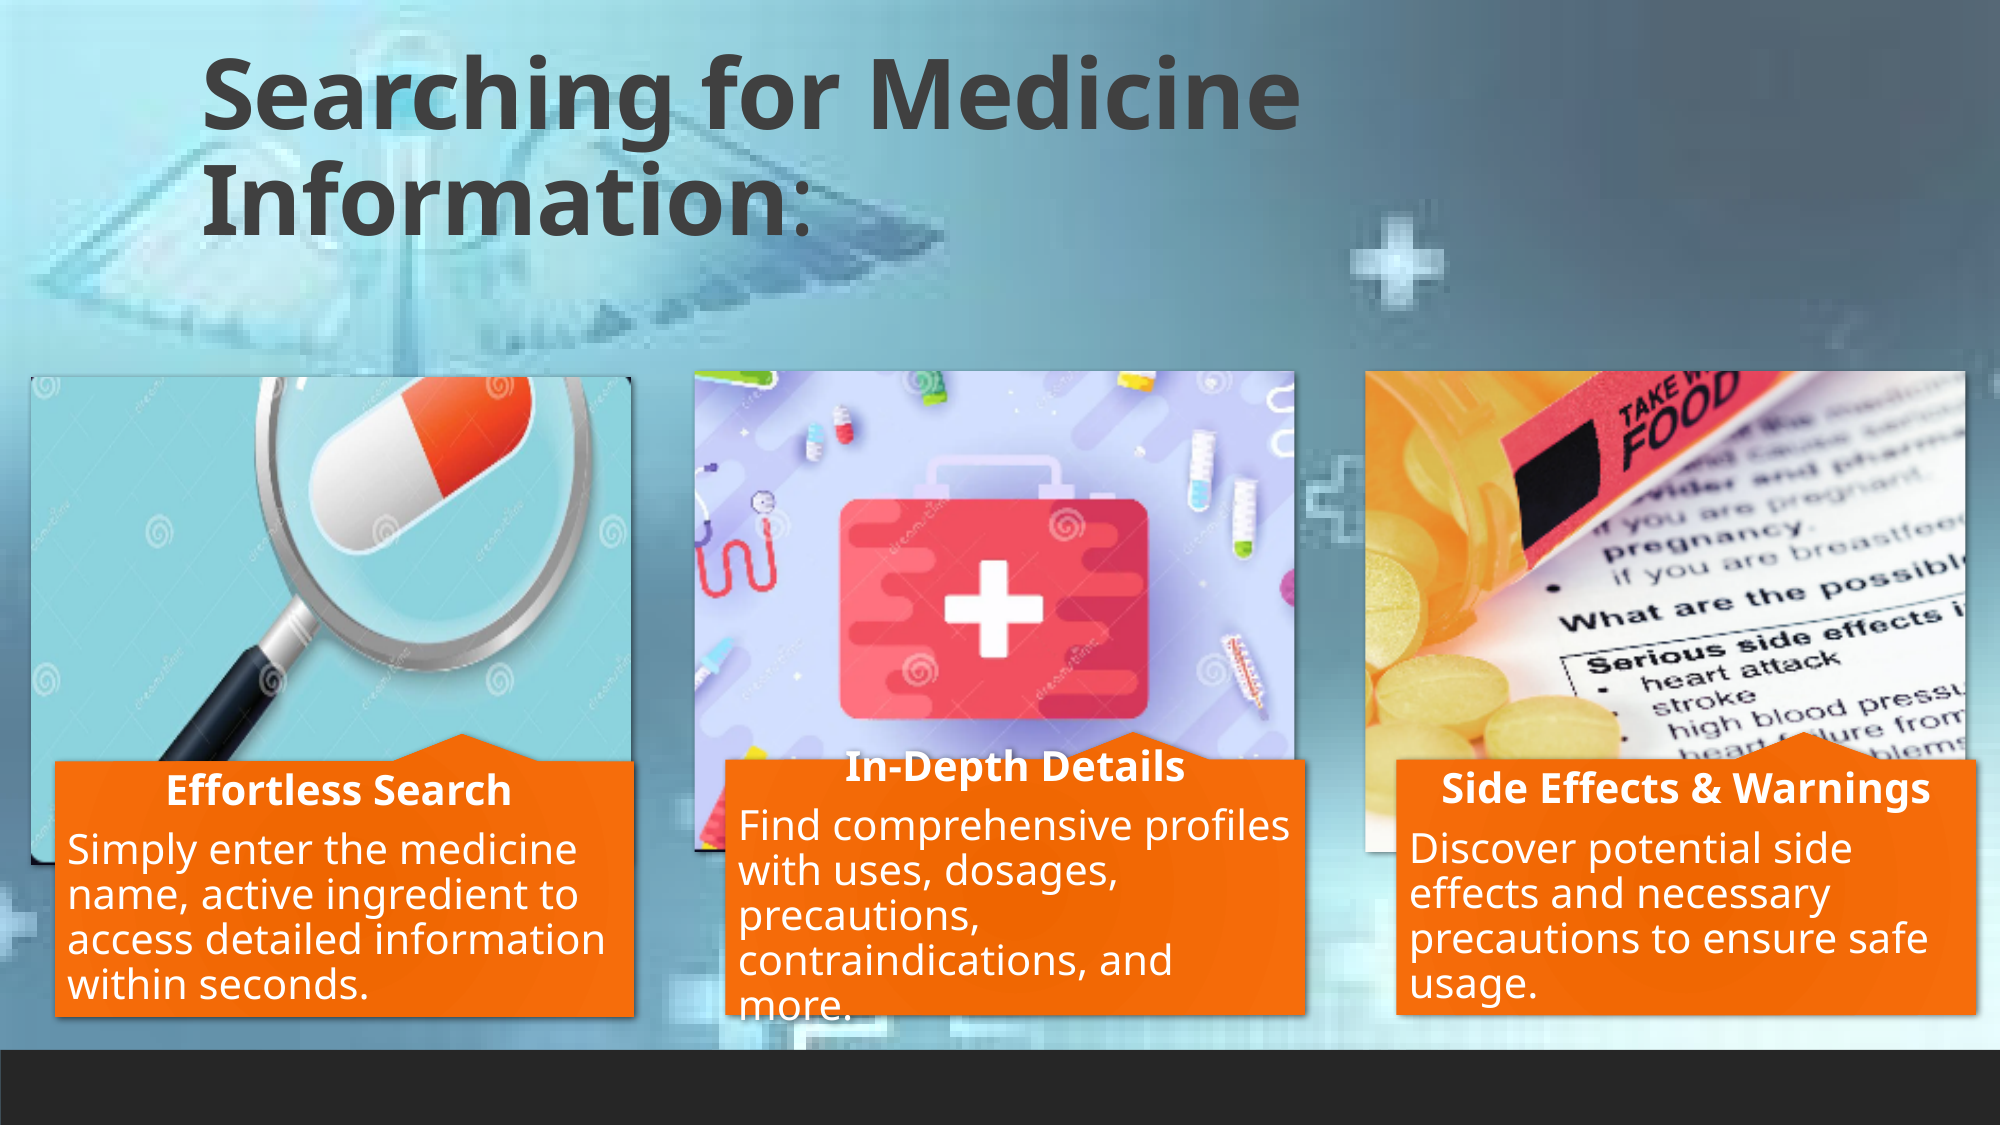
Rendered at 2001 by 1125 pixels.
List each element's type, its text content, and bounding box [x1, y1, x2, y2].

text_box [22, 334, 1978, 1053]
text_box Searching for Medicine Information: [186, 37, 1837, 276]
